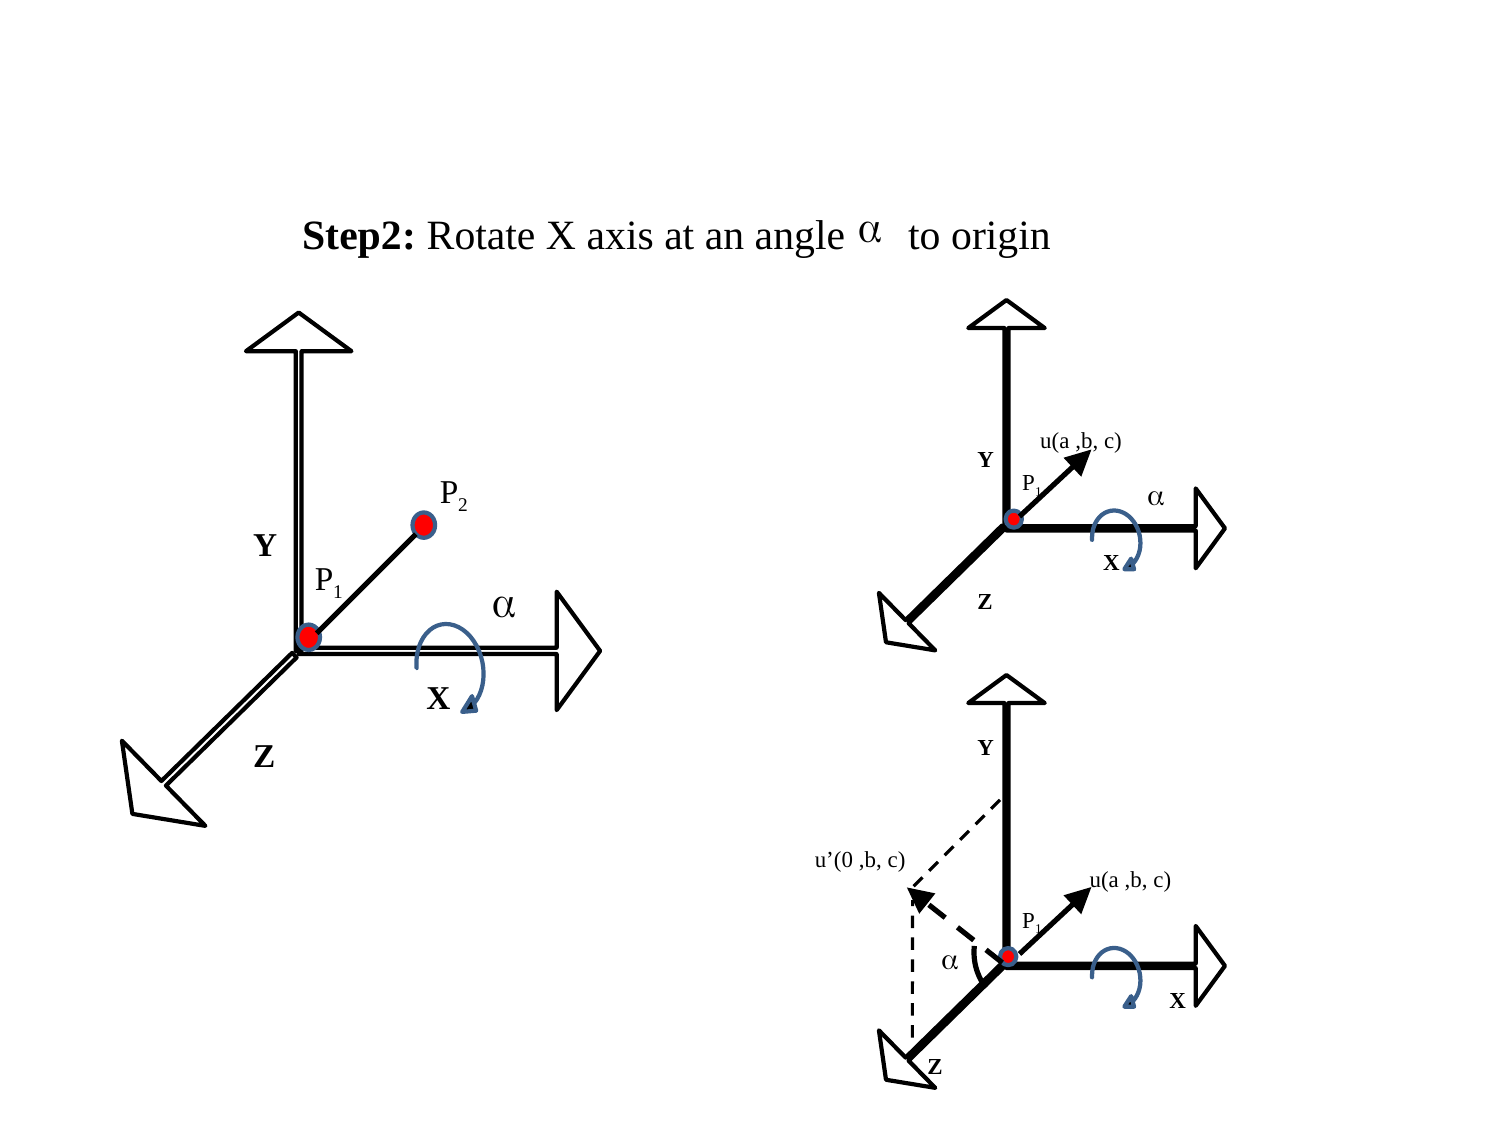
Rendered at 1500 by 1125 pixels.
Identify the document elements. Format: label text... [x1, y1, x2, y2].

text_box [852, 212, 888, 254]
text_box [862, 299, 1226, 626]
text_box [799, 674, 1226, 1088]
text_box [99, 312, 601, 795]
text_box Step2: Rotate X axis at an angle to origin [287, 200, 1100, 265]
